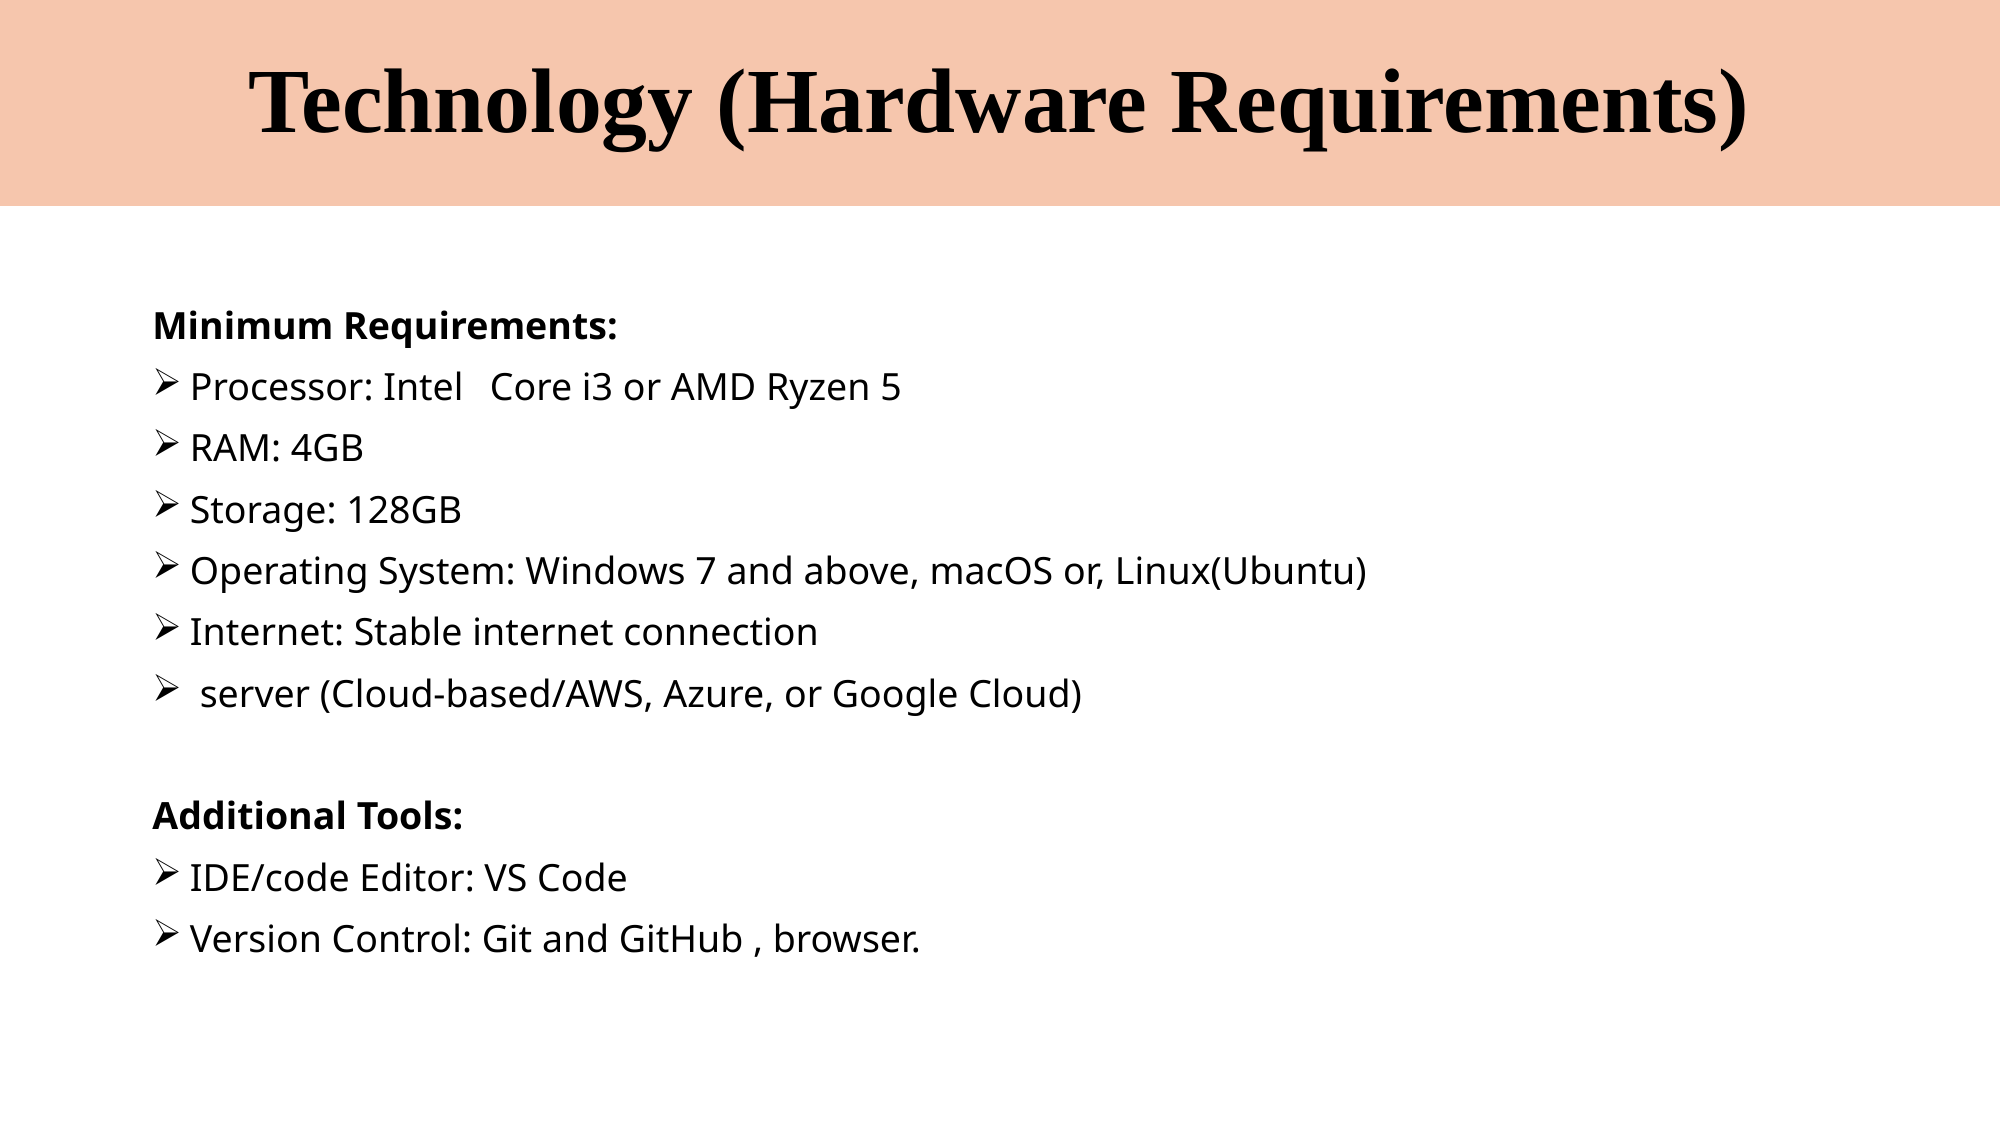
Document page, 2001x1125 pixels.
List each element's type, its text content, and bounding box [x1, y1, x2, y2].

title Technology (Hardware Requirements) [0, 0, 2000, 206]
list Minimum Requirements: Processor: Intel Core i3 or AMD Ryzen 5 RAM: 4GB Storage: 128GB Operating System: Windows 7 and above, macOS or, Linux(Ubuntu) Internet: Stable internet connection server (Cloud-based/AWS, Azure, or Google Cloud) Additional Tools: IDE/code Editor: VS Code Version Control: Git and GitHub , browser. [137, 299, 1863, 1014]
